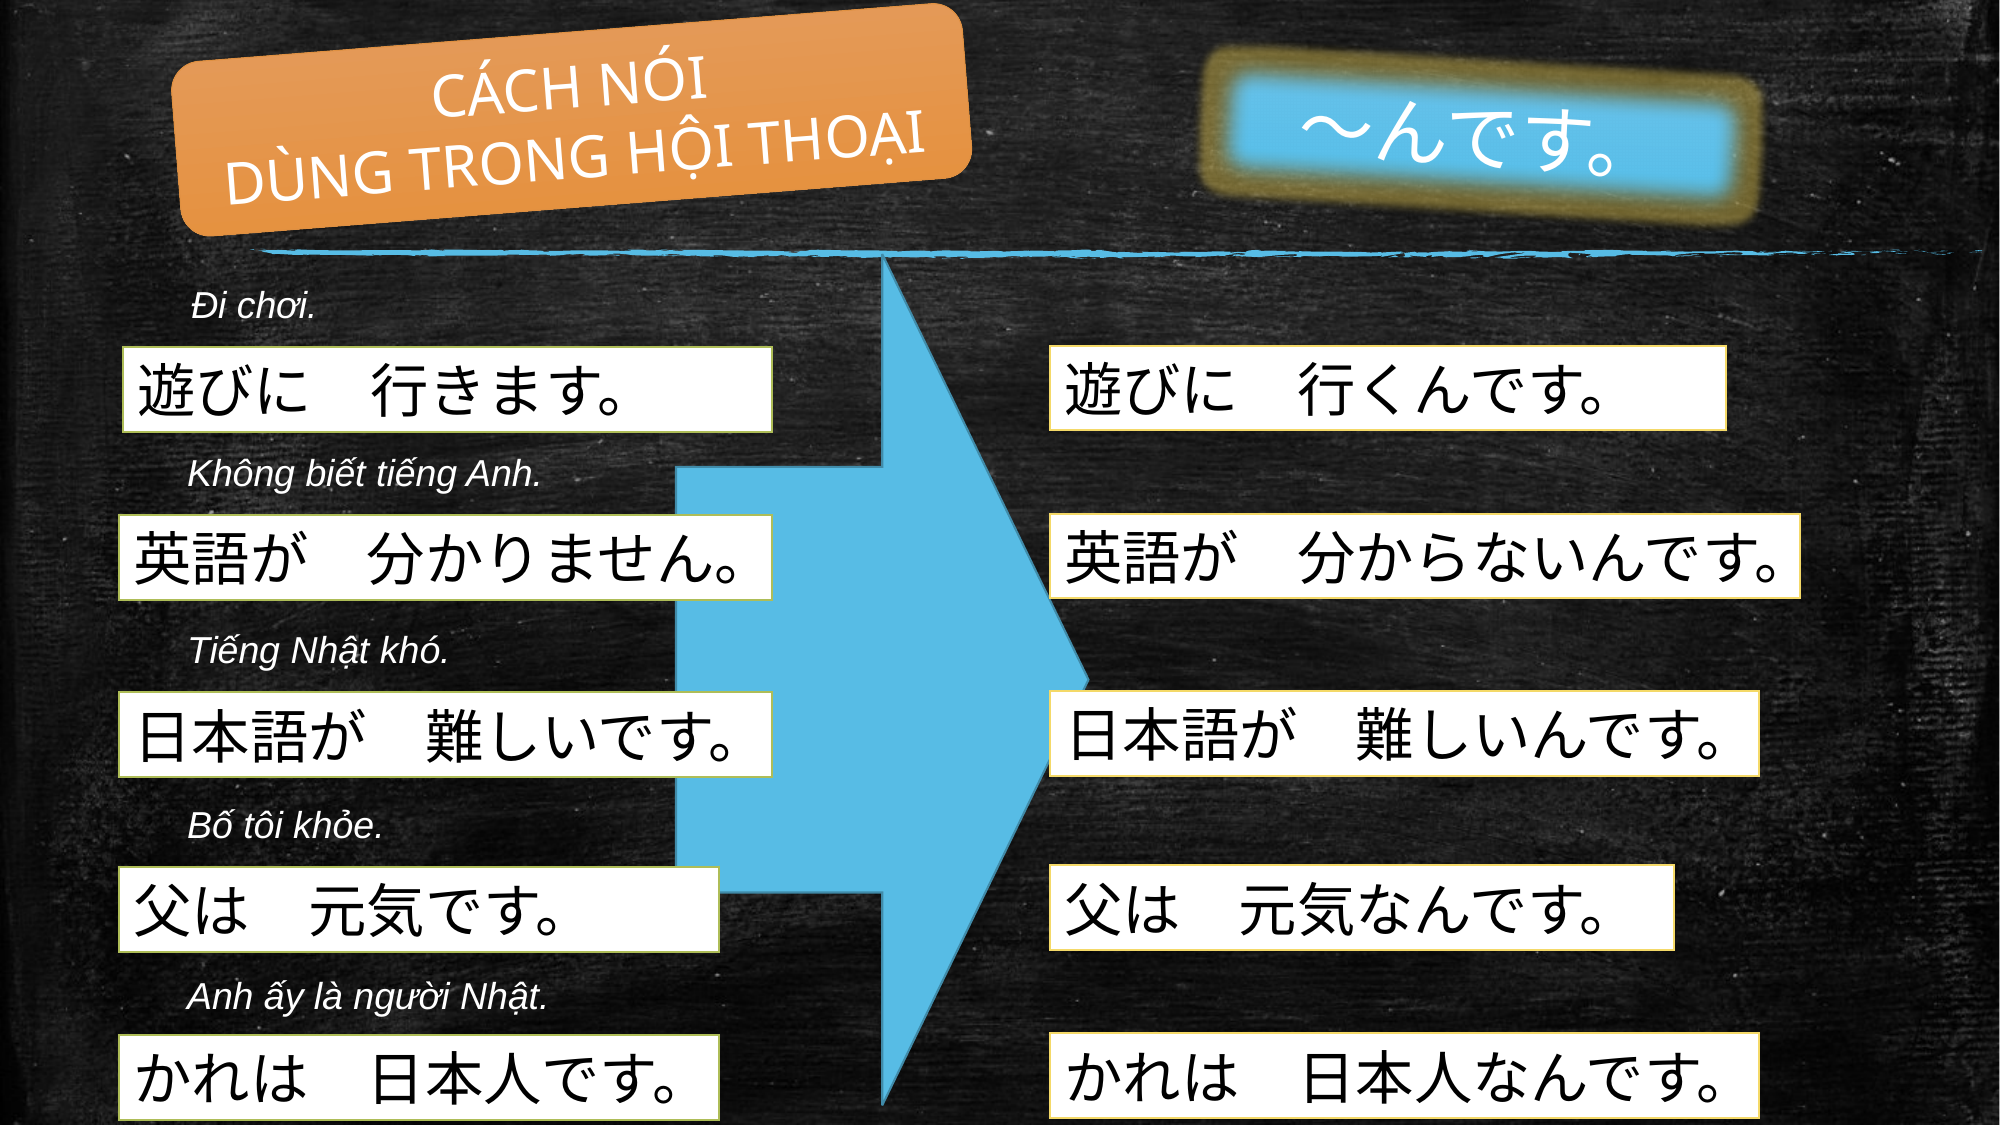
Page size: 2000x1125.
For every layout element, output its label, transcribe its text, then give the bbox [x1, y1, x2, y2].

text_box [674, 253, 1090, 1106]
text_box Anh ấy là người Nhật. [172, 964, 772, 1025]
text_box 英語が 分かりません。 [118, 514, 773, 601]
text_box 父は 元気なんです。 [1049, 864, 1675, 951]
text_box ～んです。 [1244, 90, 1720, 181]
text_box 遊びに 行きます。 [122, 346, 773, 433]
text_box CÁCH NÓI DÙNG TRONG HỘI THOẠI [171, 3, 973, 237]
text_box Không biết tiếng Anh. [172, 441, 772, 502]
text_box かれは 日本人なんです。 [1049, 1032, 1760, 1119]
text_box Bố tôi khỏe. [172, 793, 772, 854]
text_box 遊びに 行くんです。 [1049, 345, 1727, 431]
text_box 英語が 分からないんです。 [1049, 513, 1801, 599]
text_box 日本語が 難しいです。 [118, 691, 773, 778]
text_box 父は 元気です。 [118, 866, 720, 953]
text_box かれは 日本人です。 [118, 1034, 720, 1121]
text_box Đi chơi. [176, 273, 776, 334]
text_box Tiếng Nhật khó. [172, 618, 772, 679]
text_box 日本語が 難しいんです。 [1049, 690, 1760, 777]
